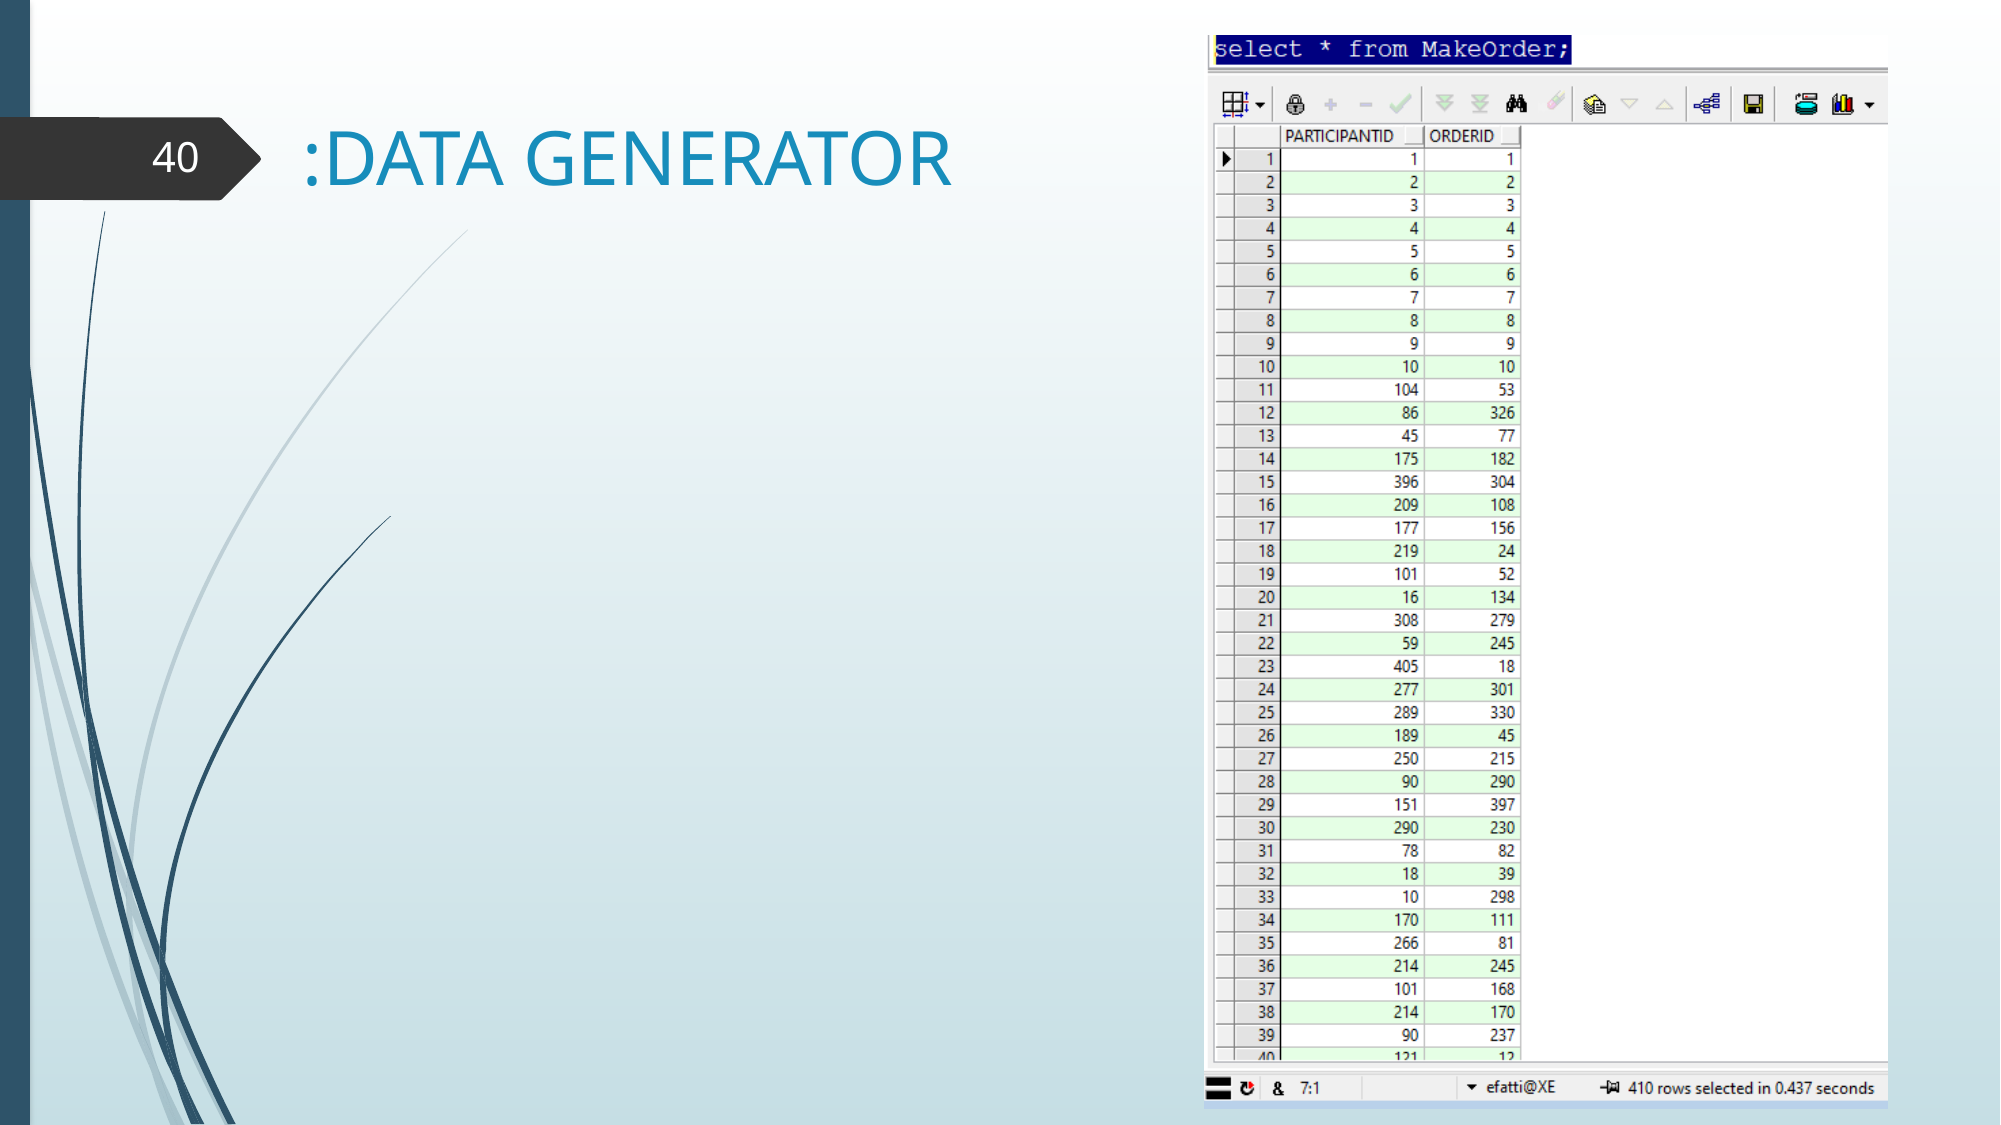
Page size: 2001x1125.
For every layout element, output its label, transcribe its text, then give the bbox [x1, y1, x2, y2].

title DATA GENERATOR: [286, 102, 981, 313]
picture [1204, 35, 1888, 1110]
slide_number 40 [87, 129, 216, 190]
